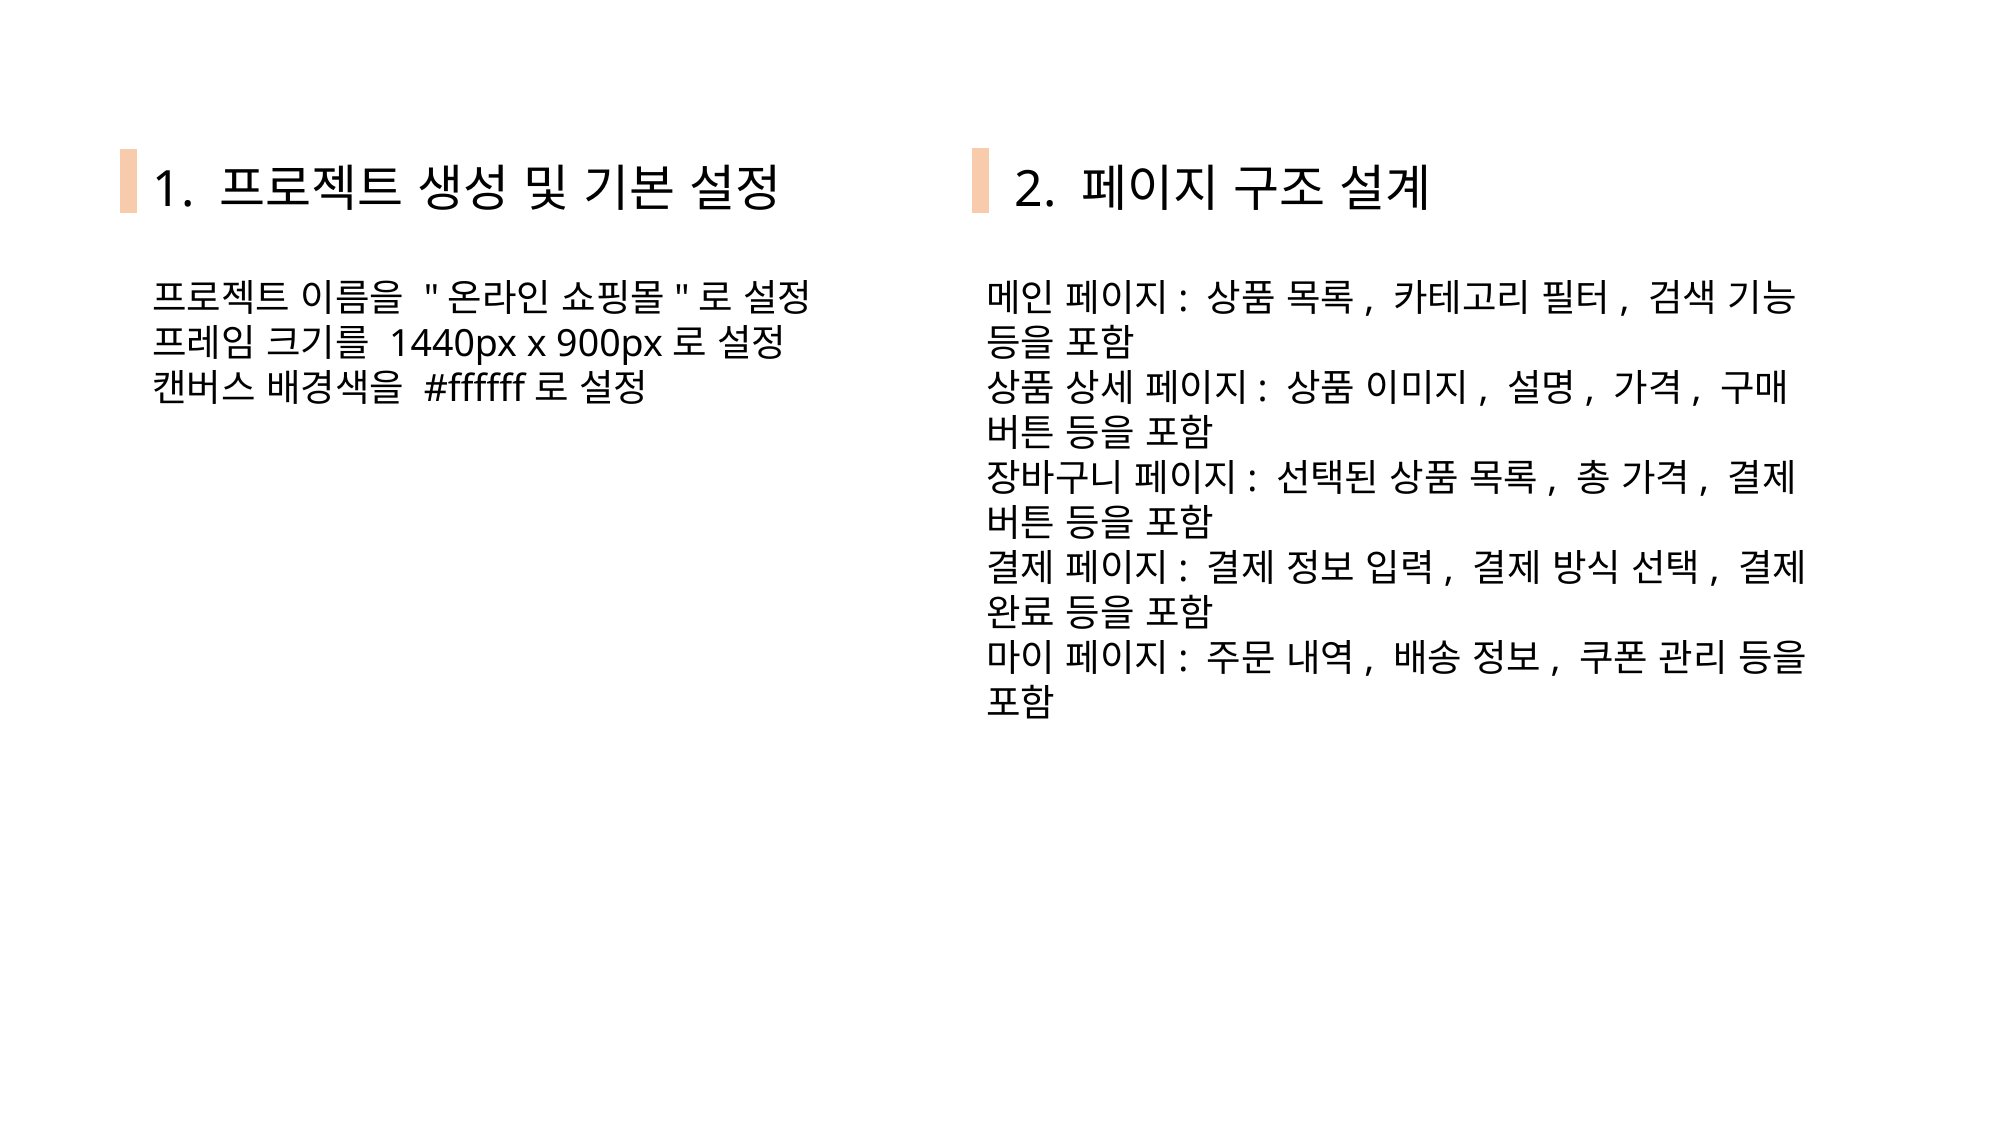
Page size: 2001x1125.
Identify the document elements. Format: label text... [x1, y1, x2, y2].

text_box 메인 페이지: 상품 목록, 카테고리 필터, 검색 기능 등을 포함 상품 상세 페이지: 상품 이미지, 설명, 가격, 구매 버튼 등을 포함 장바구니 페이지: 선택된 상품 목록, 총 가격, 결제 버튼 등을 포함 결제 페이지: 결제 정보 입력, 결제 방식 선택, 결제 완료 등을 포함 마이 페이지: 주문 내역, 배송 정보, 쿠폰 관리 등을 포함 [971, 266, 1847, 777]
text_box 2. 페이지 구조 설계 [999, 59, 1728, 266]
text_box [971, 147, 990, 214]
title 1. 프로젝트 생성 및 기본 설정 [137, 59, 866, 266]
text_box 프로젝트 이름을 "온라인 쇼핑몰"로 설정 프레임 크기를 1440px x 900px로 설정 캔버스 배경색을 #ffffff로 설정 [137, 266, 885, 462]
text_box [119, 148, 138, 214]
